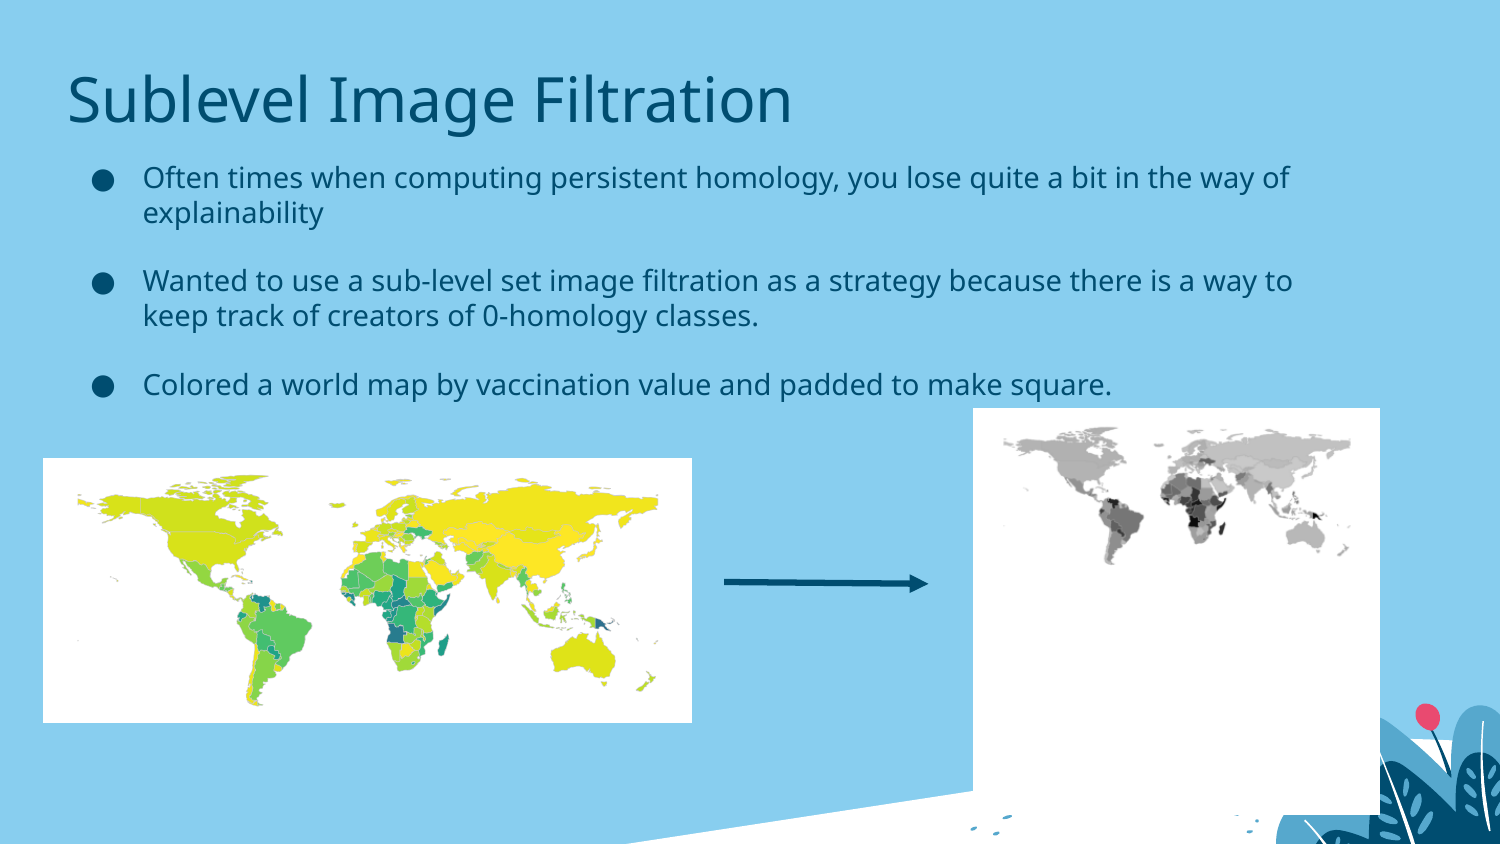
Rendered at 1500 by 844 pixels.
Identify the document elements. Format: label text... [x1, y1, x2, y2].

title Sublevel Image Filtration [52, 44, 1317, 139]
picture [973, 407, 1380, 815]
list Often times when computing persistent homology, you lose quite a bit in the way of explainability Wanted to use a sub-level set image filtration as a strategy because there is a way to keep track of creators of 0-homology classes. Colored a world map by vaccination value and padded to make square. [52, 144, 1347, 442]
picture [42, 458, 692, 723]
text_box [723, 581, 929, 585]
